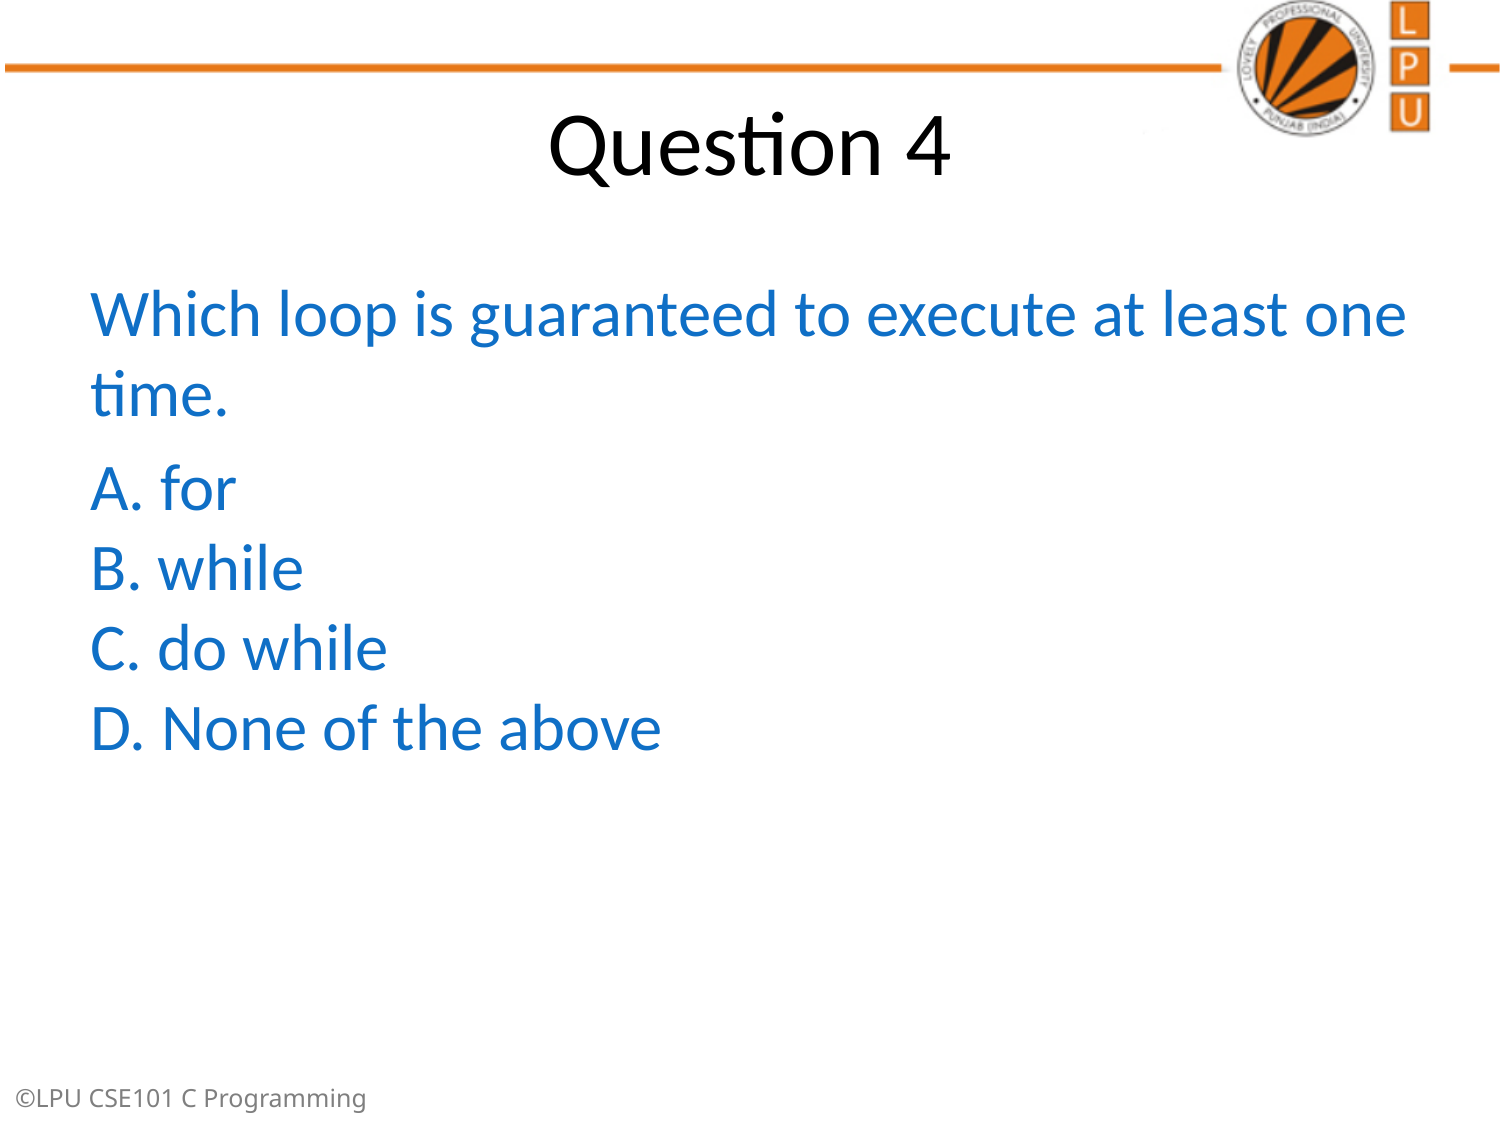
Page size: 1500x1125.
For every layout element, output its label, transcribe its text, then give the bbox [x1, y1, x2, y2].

list Which loop is guaranteed to execute at least one time. A. for B. while C. do while D. None of the above [75, 262, 1425, 1005]
picture [5, 0, 1500, 155]
title Question 4 [75, 45, 1425, 233]
